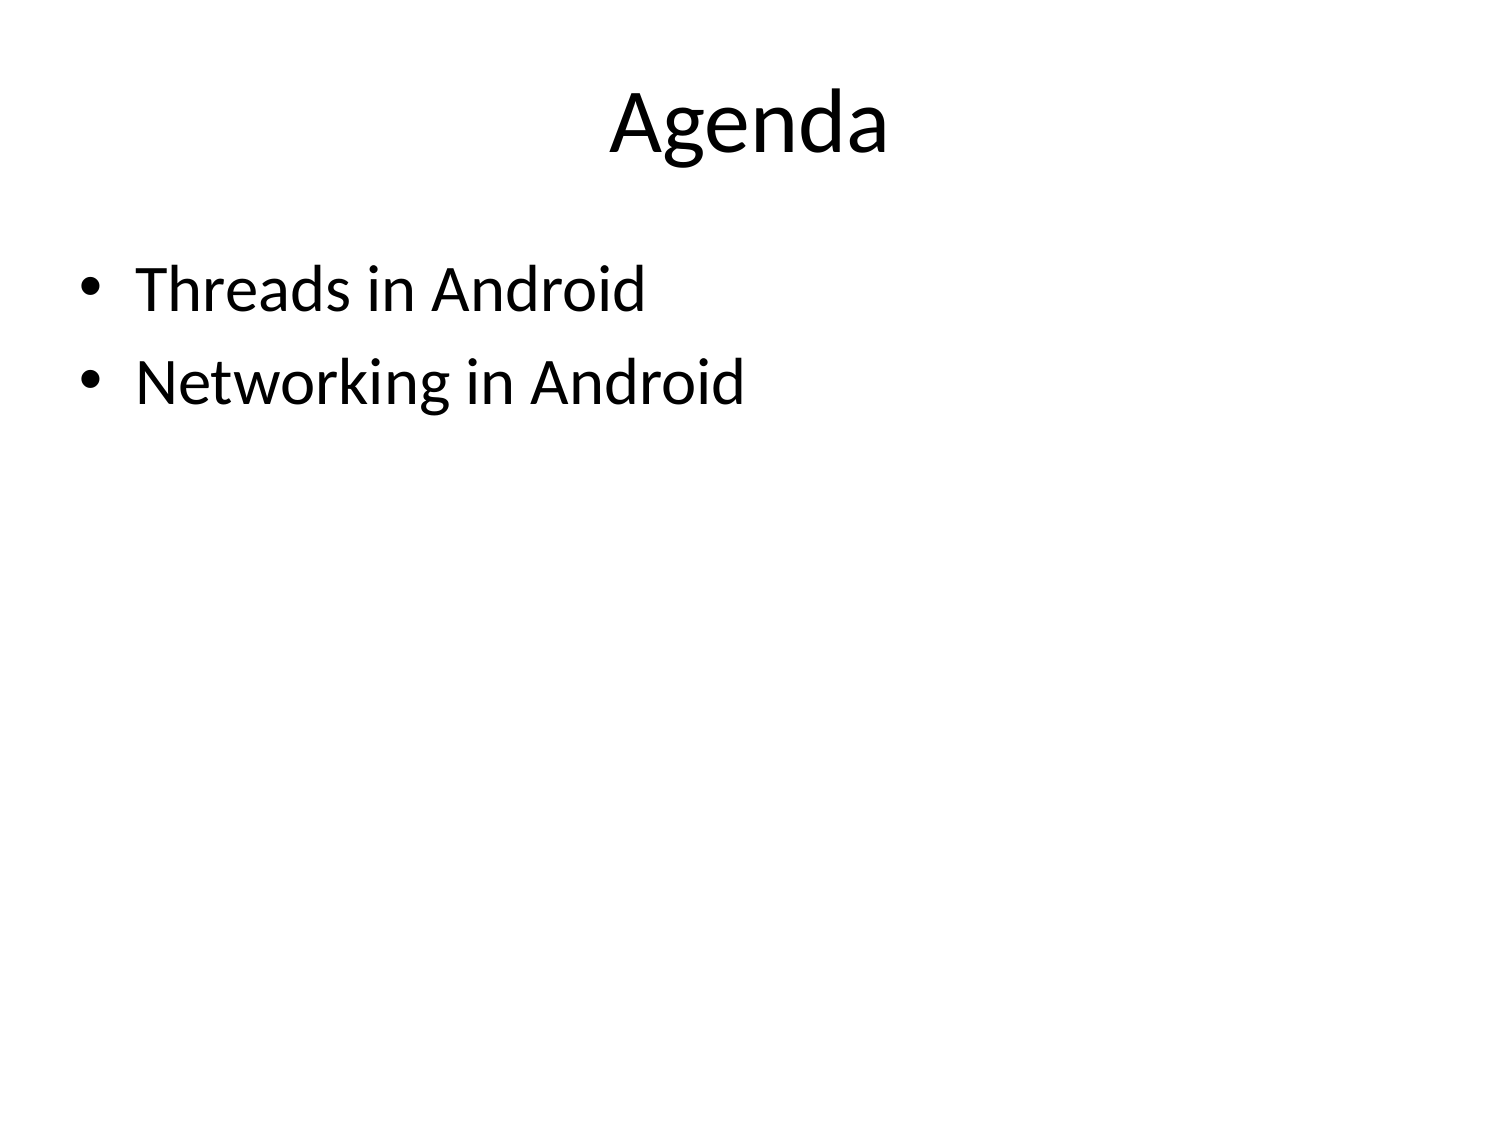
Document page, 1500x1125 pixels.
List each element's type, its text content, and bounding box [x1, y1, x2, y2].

list Threads in Android Networking in Android [63, 237, 1436, 400]
title Agenda [75, 45, 1425, 188]
